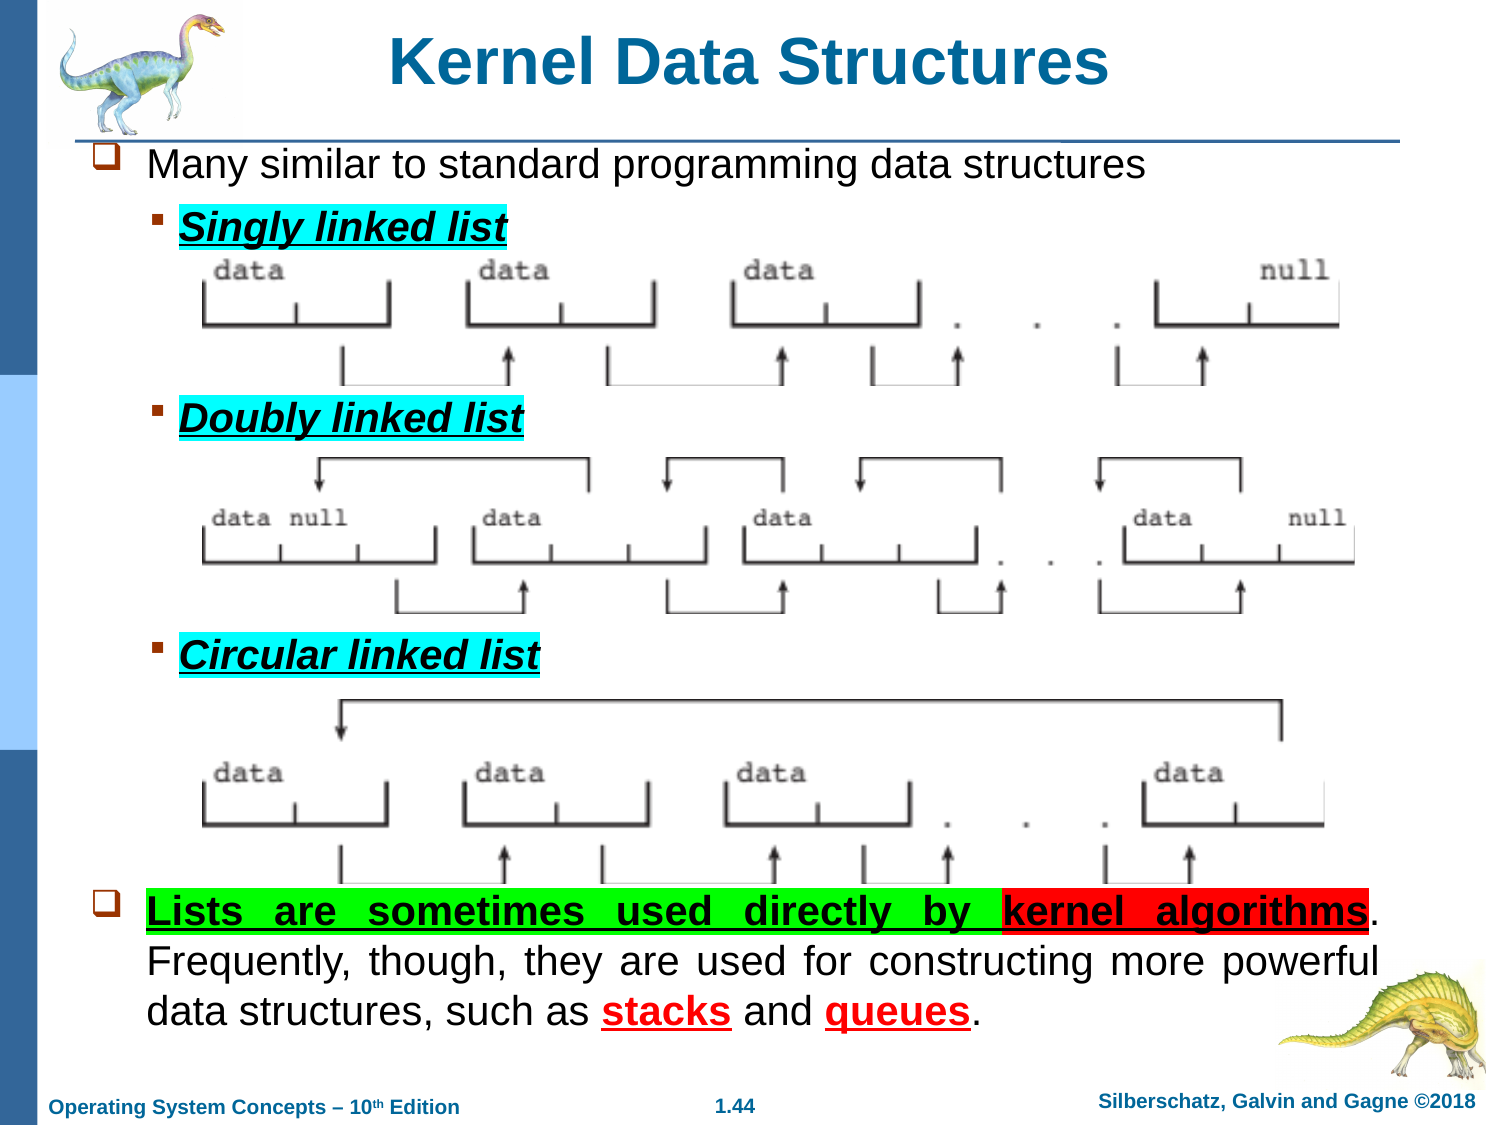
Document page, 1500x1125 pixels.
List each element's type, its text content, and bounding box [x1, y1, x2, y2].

list Many similar to standard programming data structures Singly linked list Doubly linked list Circular linked list Lists are sometimes used directly by kernel algorithms. Frequently, though, they are used for constructing more powerful data structures, such as stacks and queues. [75, 129, 1396, 1075]
picture [46, 0, 243, 149]
picture [201, 457, 1355, 614]
picture [1275, 959, 1486, 1090]
picture [201, 699, 1325, 885]
picture [201, 257, 1340, 386]
title Kernel Data Structures [75, 29, 1425, 106]
